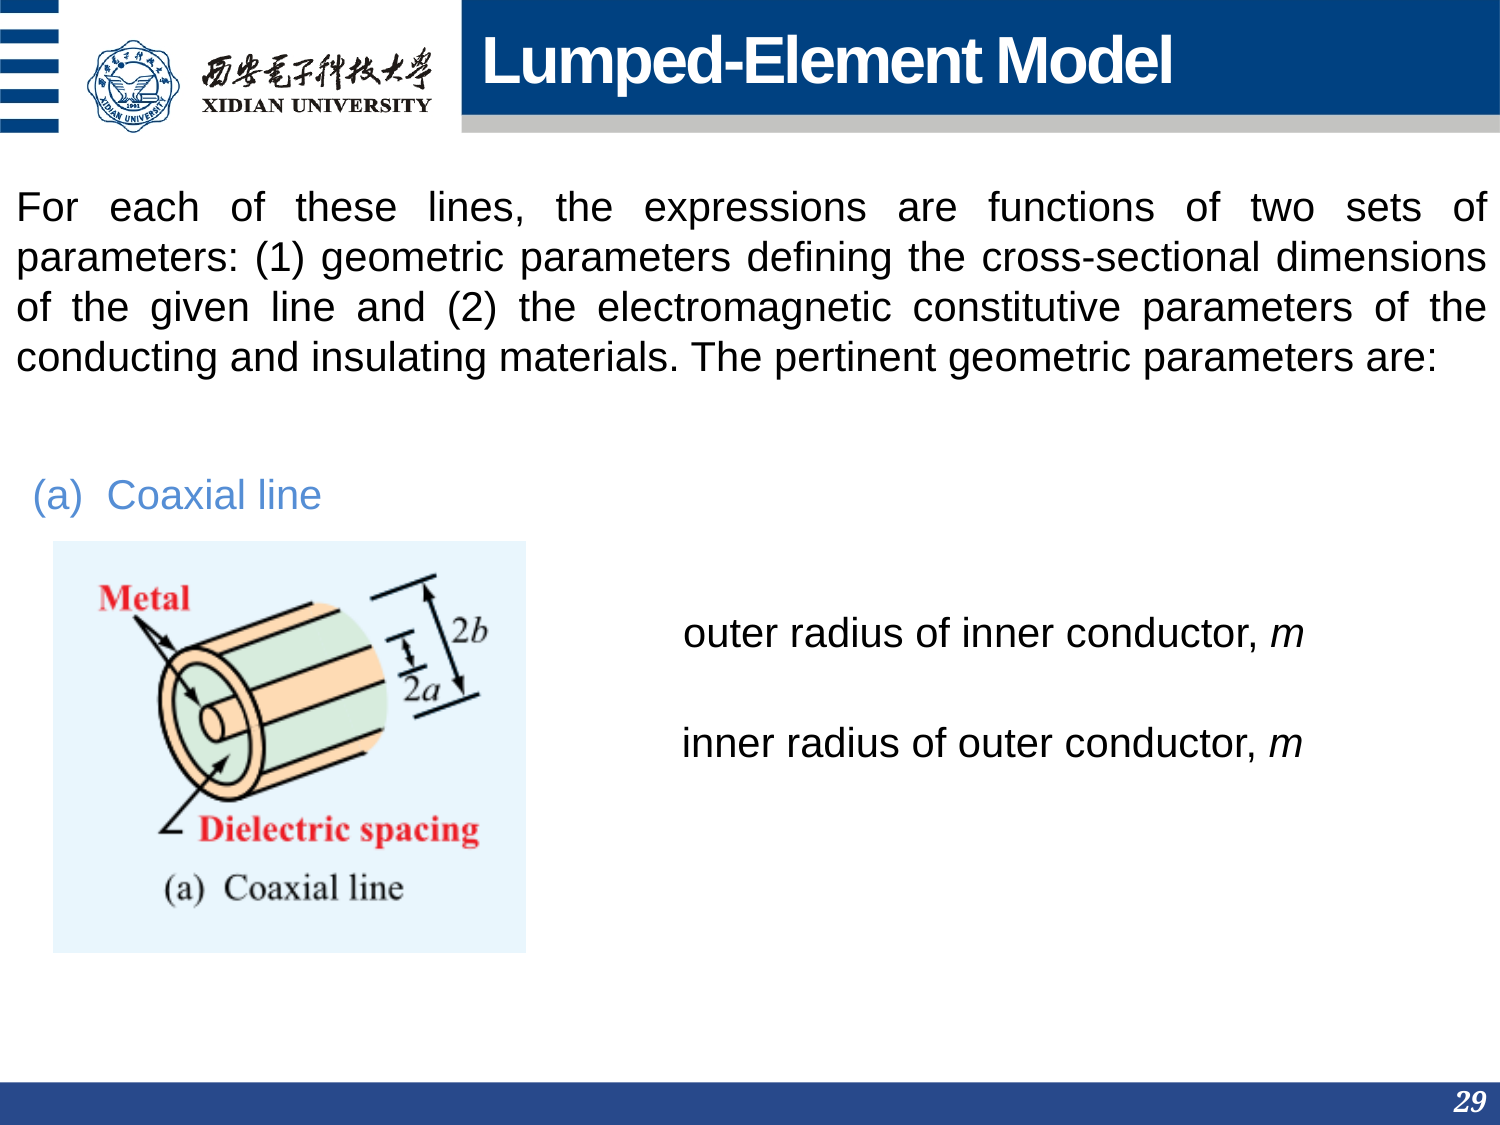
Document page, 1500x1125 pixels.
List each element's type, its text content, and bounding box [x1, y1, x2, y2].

text_box (a) Coaxial line [17, 460, 384, 526]
text_box For each of these lines, the expressions are functions of two sets of parameters: (1) geometric parameters defining the cross-sectional dimensions of the given line and (2) the electromagnetic constitutive parameters of the conducting and insulating materials. The pertinent geometric parameters are: [1, 172, 1500, 387]
picture [0, 0, 1500, 1082]
title Lumped-Element Model [466, 0, 1500, 114]
slide_number 29 [1164, 1082, 1500, 1125]
